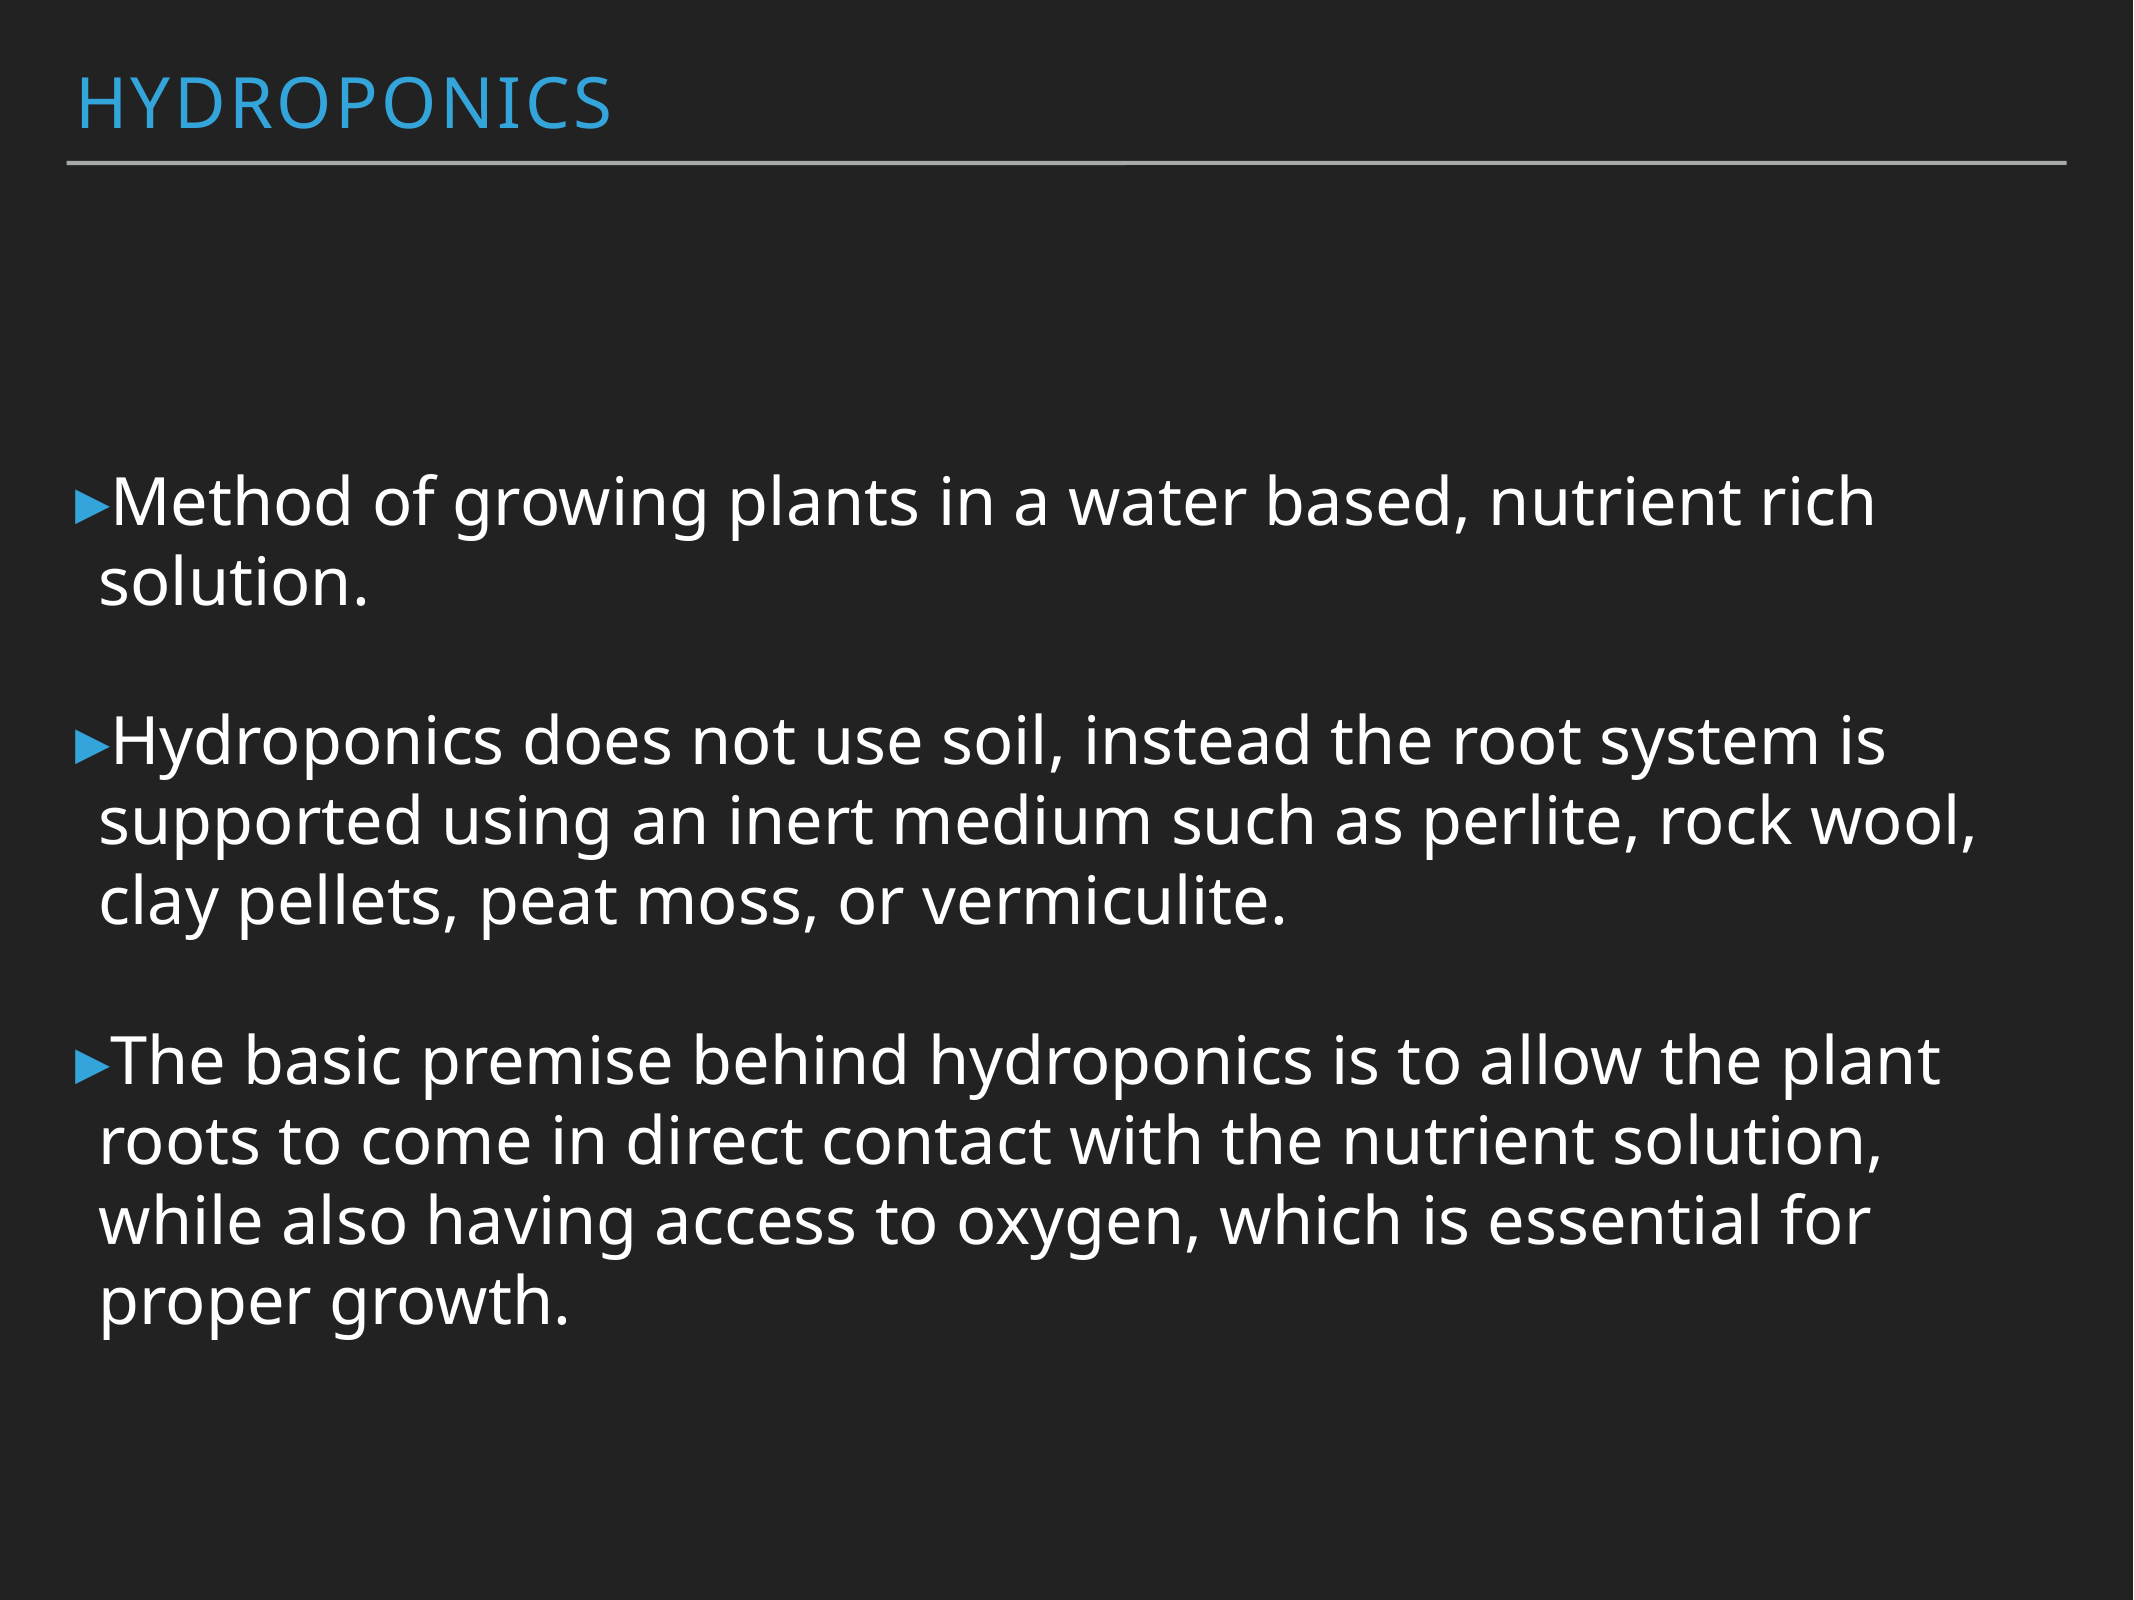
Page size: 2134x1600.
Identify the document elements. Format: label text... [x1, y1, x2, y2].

list Method of growing plants in a water based, nutrient rich solution. Hydroponics does not use soil, instead the root system is supported using an inert medium such as perlite, rock wool, clay pellets, peat moss, or vermiculite. The basic premise behind hydroponics is to allow the plant roots to come in direct contact with the nutrient solution, while also having access to oxygen, which is essential for proper growth. [66, 449, 2068, 1453]
list Hydroponics [66, 49, 1901, 151]
